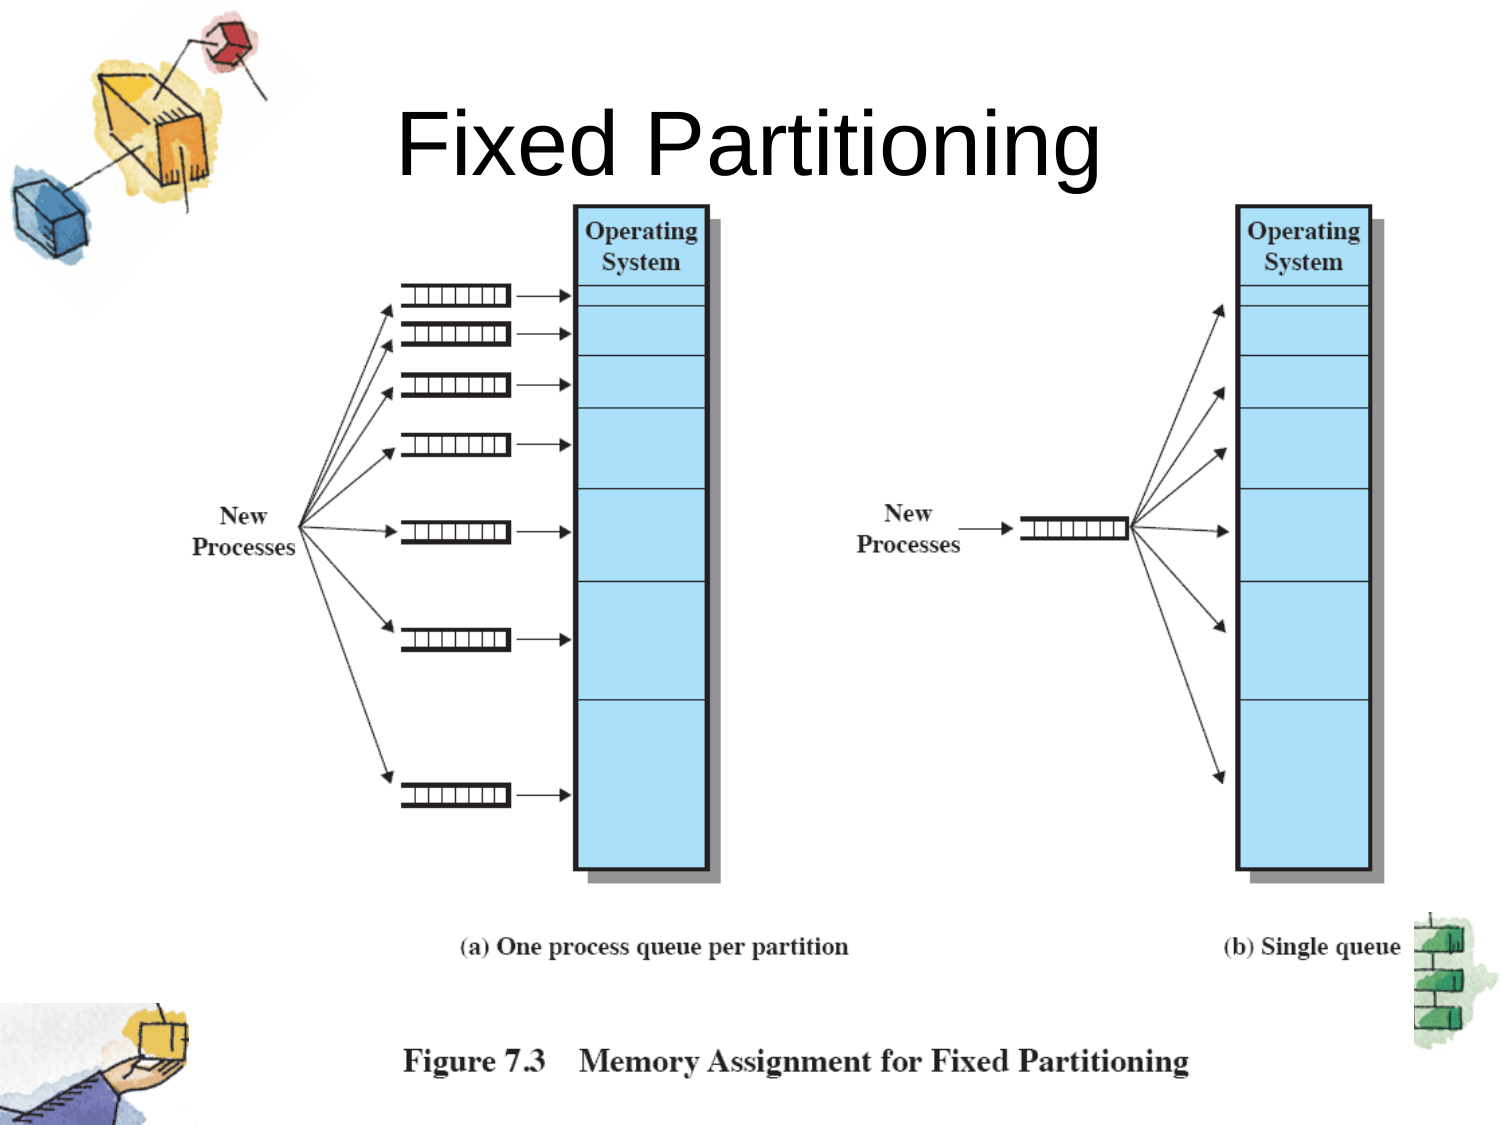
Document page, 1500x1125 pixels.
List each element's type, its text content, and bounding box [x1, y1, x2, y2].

title Fixed Partitioning [75, 45, 1425, 233]
picture [0, 84, 168, 317]
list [189, 199, 1415, 1088]
picture [0, 1003, 196, 1125]
picture [113, 0, 275, 45]
picture [1415, 912, 1500, 1050]
